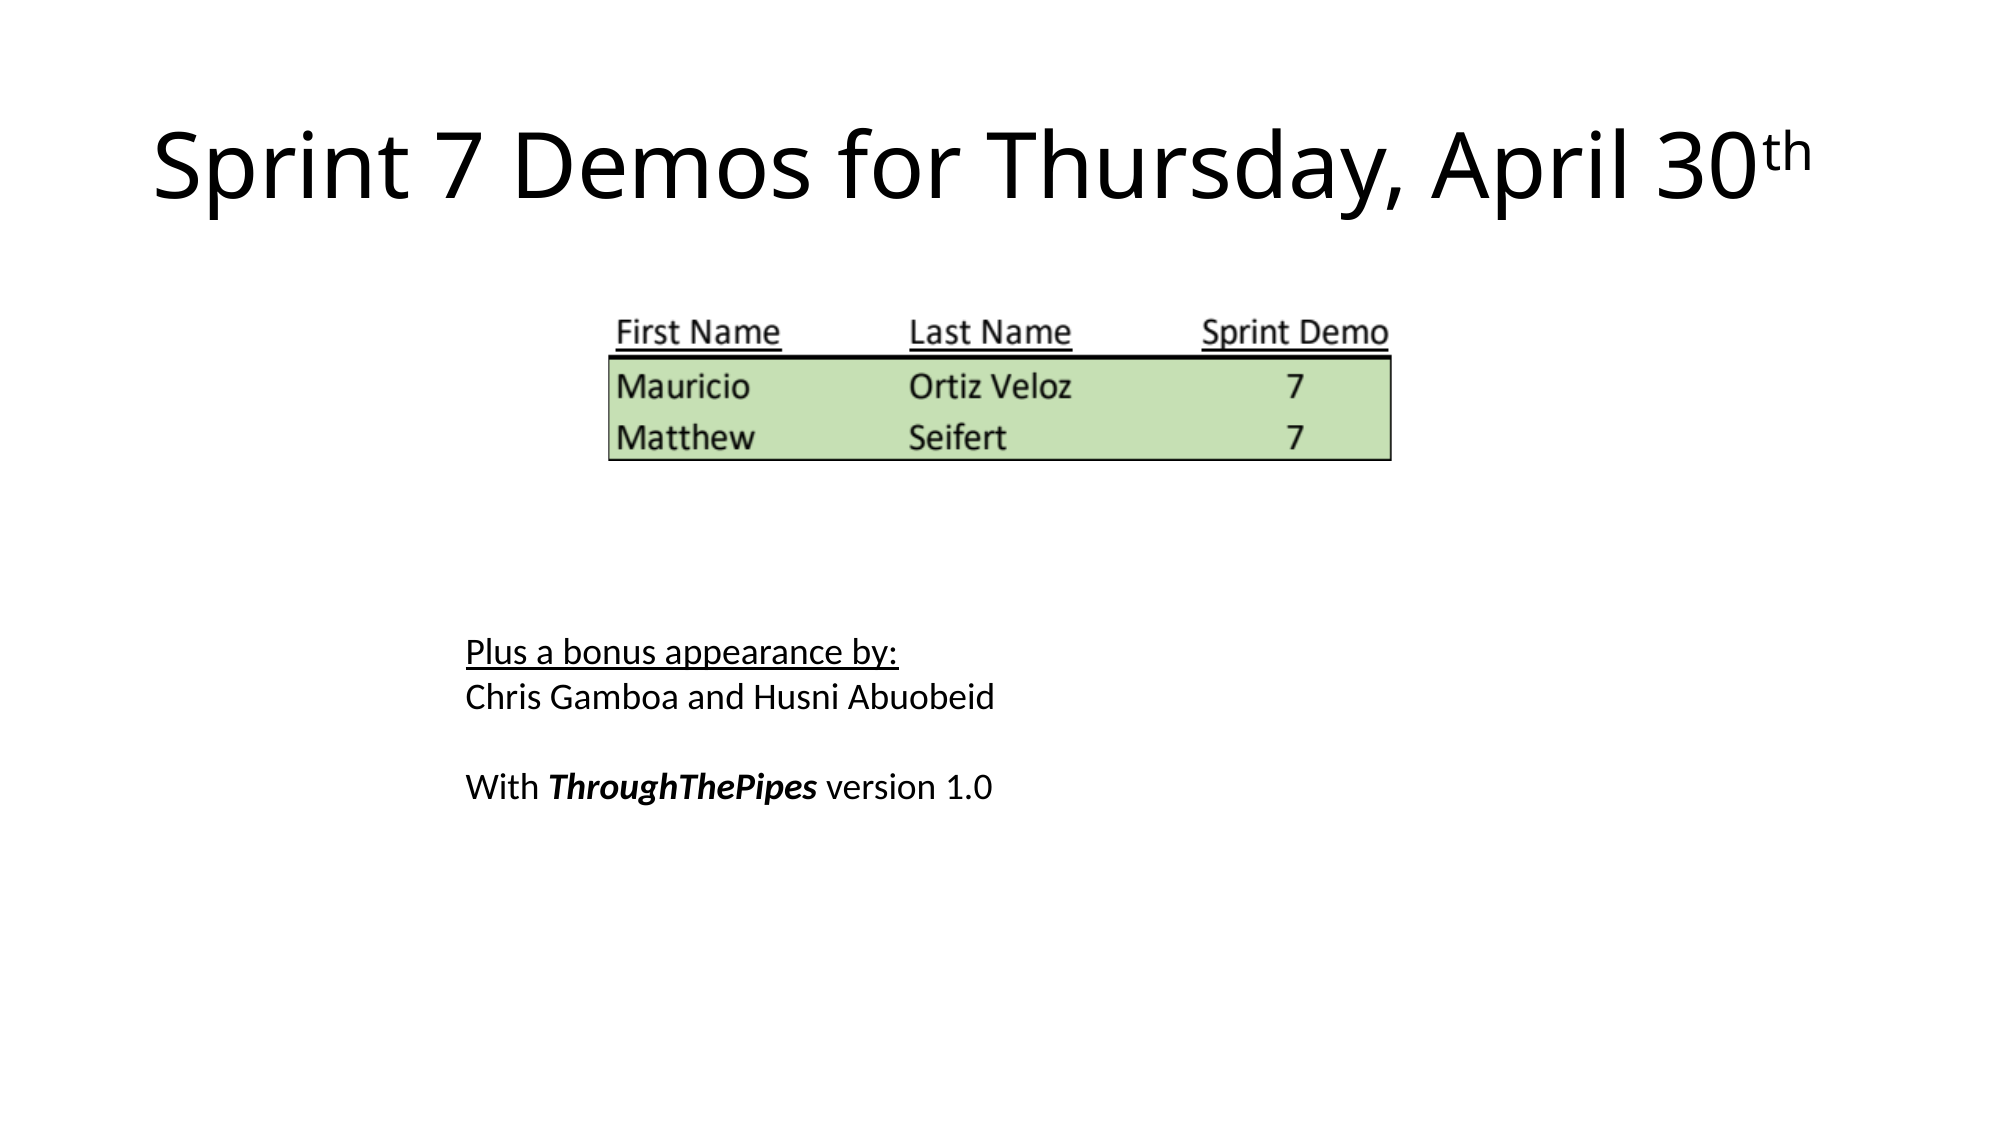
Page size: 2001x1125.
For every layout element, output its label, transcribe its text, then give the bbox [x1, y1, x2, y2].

text_box Plus a bonus appearance by: Chris Gamboa and Husni Abuobeid With ThroughThePipes version 1.0 [450, 619, 1549, 815]
title Sprint 7 Demos for Thursday, April 30th [137, 59, 1863, 278]
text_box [608, 304, 1392, 461]
